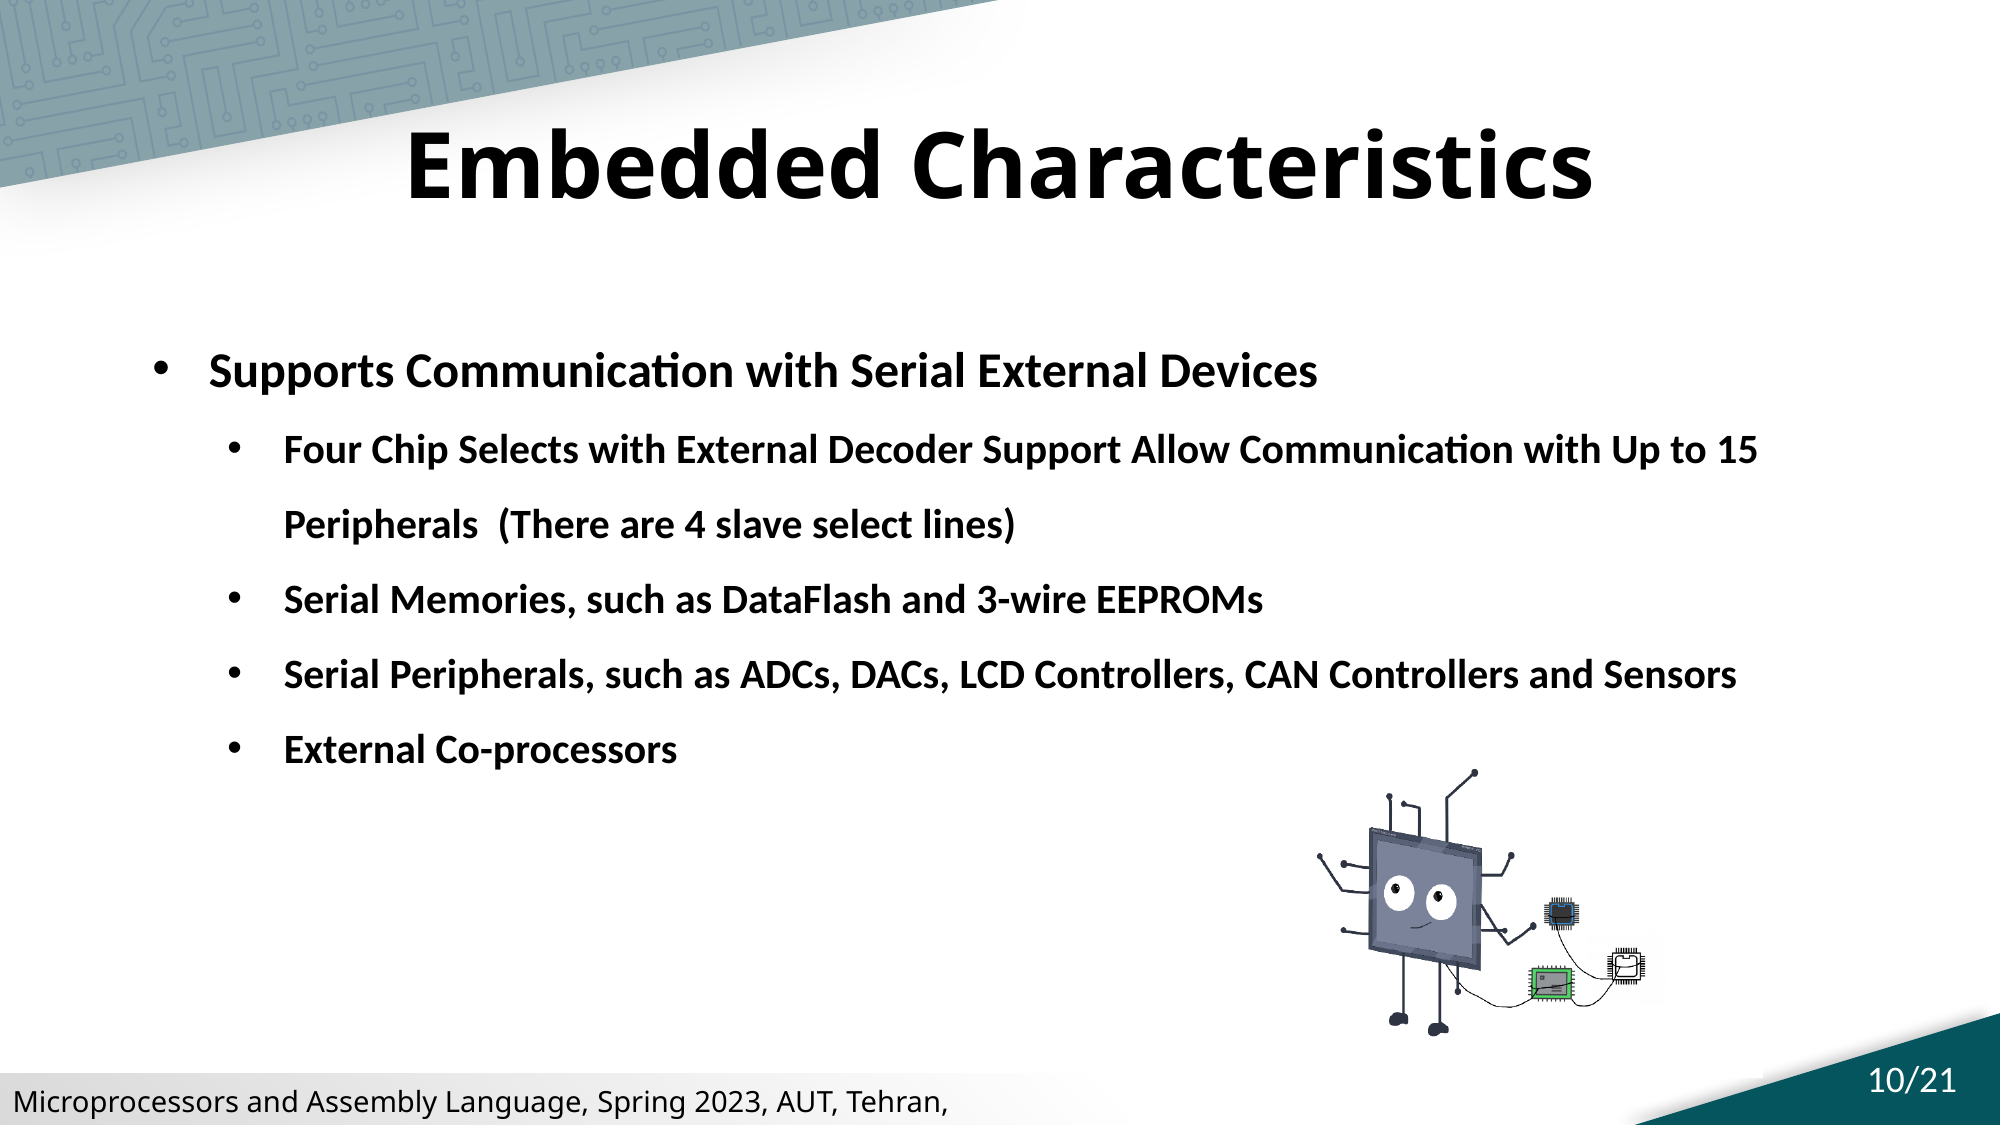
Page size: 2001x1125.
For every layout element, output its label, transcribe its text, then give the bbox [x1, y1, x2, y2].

slide_number 10/21 [1522, 1047, 1973, 1108]
title Embedded Characteristics [137, 59, 1863, 278]
picture [1281, 737, 1763, 1078]
list Supports Communication with Serial External Devices Four Chip Selects with External Decoder Support Allow Communication with Up to 15 Peripherals (There are 4 slave select lines) Serial Memories, such as DataFlash and 3-wire EEPROMs Serial Peripherals, such as ADCs, DACs, LCD Controllers, CAN Controllers and Sensors External Co-processors [137, 299, 1863, 1014]
